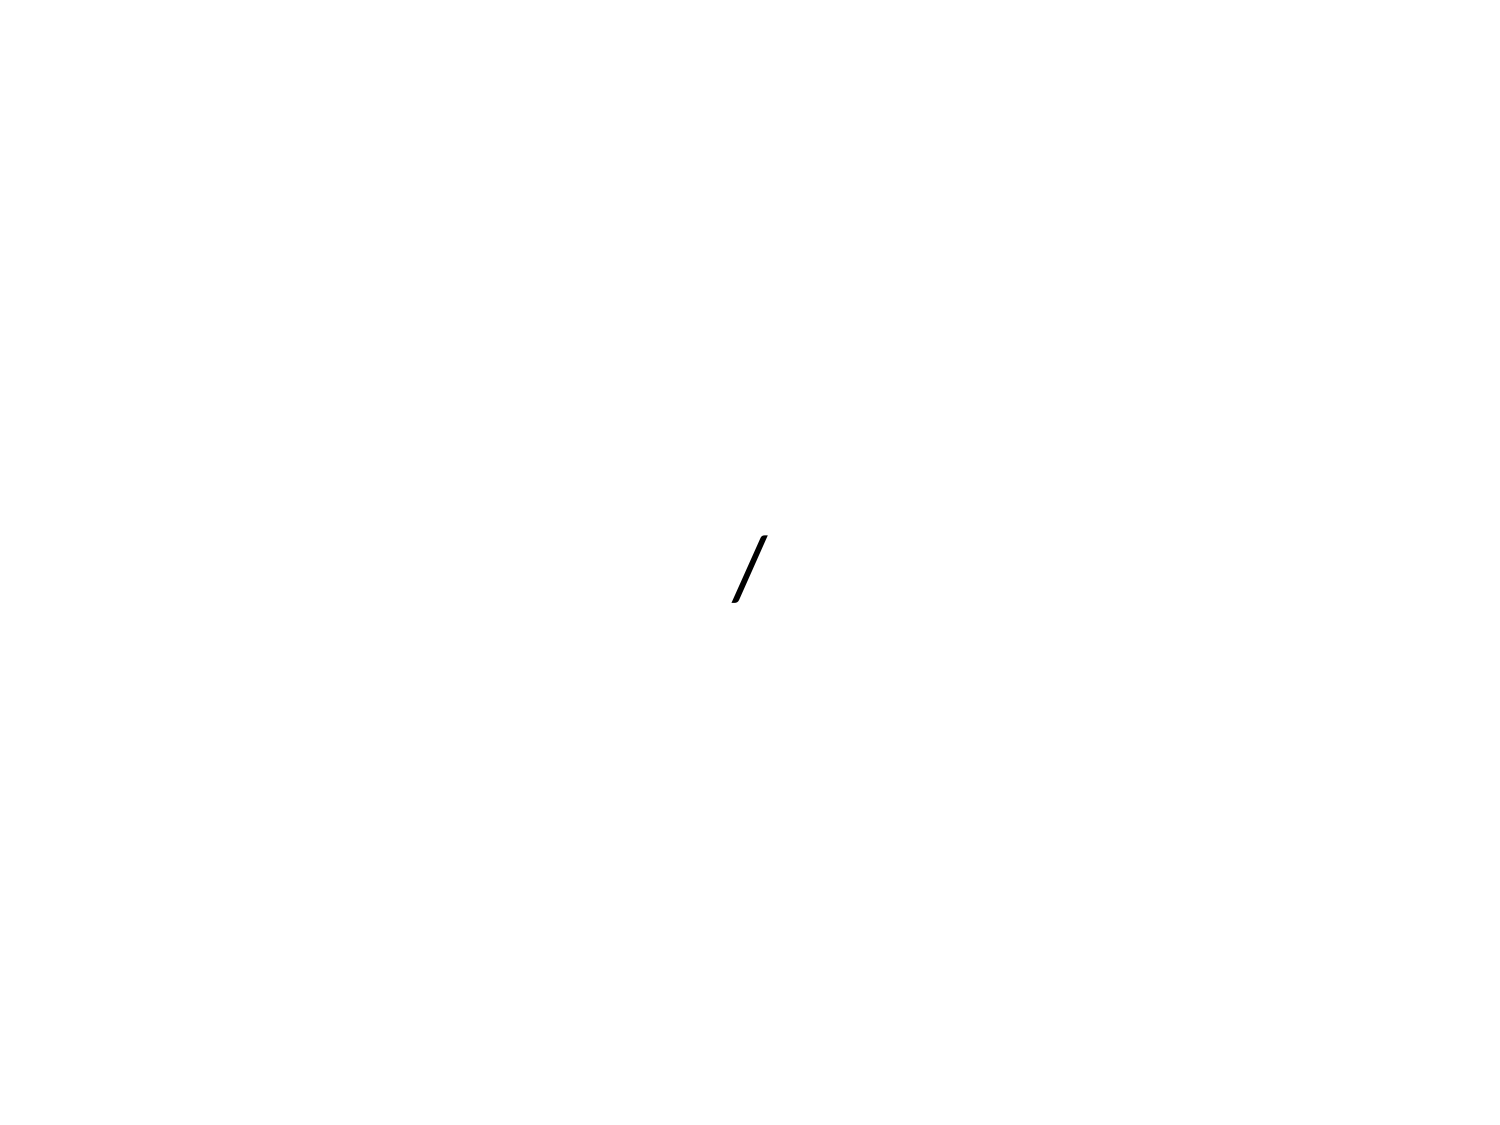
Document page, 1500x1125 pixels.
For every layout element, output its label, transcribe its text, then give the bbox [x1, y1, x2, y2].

title / [75, 468, 1425, 657]
